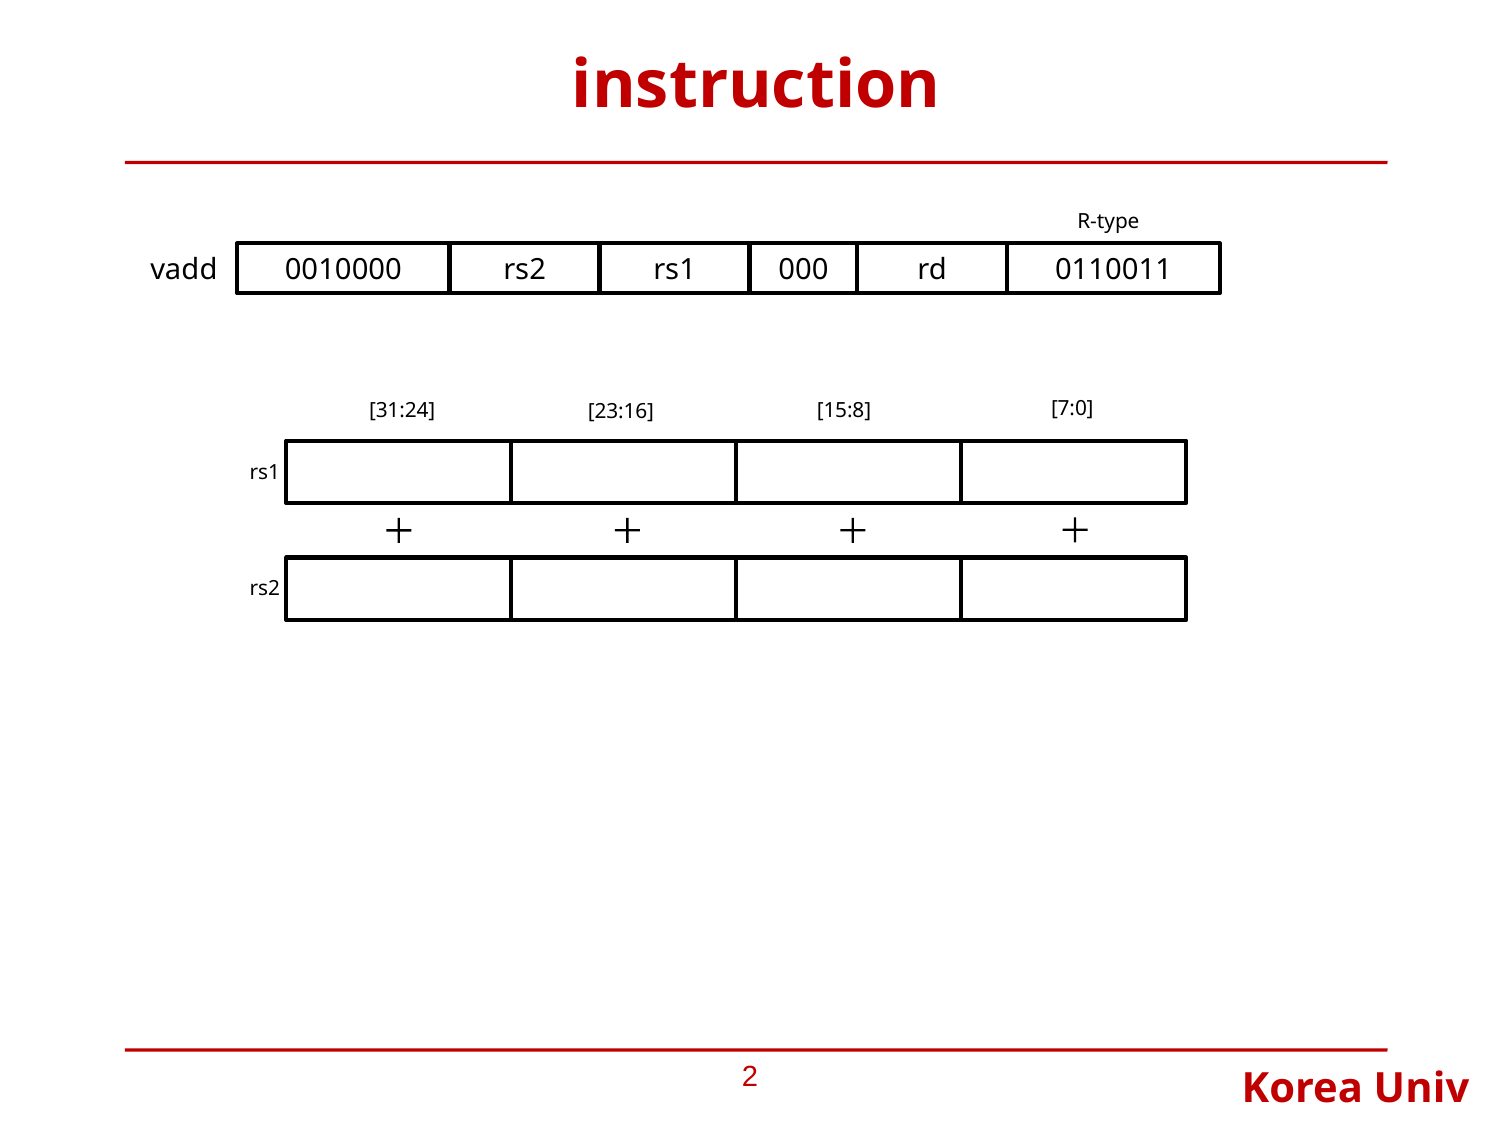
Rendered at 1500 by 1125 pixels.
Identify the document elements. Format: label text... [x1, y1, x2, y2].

text_box [31:24] [354, 389, 456, 426]
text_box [286, 557, 1187, 621]
text_box rs1 [598, 241, 752, 295]
text_box 0110011 [1005, 241, 1222, 295]
text_box [838, 516, 867, 545]
slide_number 2 [618, 1049, 882, 1125]
text_box [15:8] [802, 389, 904, 426]
text_box 000 [752, 241, 855, 295]
text_box rs1 [234, 451, 280, 487]
text_box [23:16] [573, 390, 675, 426]
title instruction [125, 12, 1388, 150]
text_box [1060, 515, 1090, 544]
text_box vadd [135, 243, 238, 294]
text_box [384, 516, 413, 545]
text_box rs2 [448, 241, 598, 295]
text_box rd [855, 241, 1005, 295]
text_box [613, 516, 642, 545]
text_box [286, 440, 1187, 504]
text_box R-type [1062, 200, 1164, 236]
text_box rs2 [234, 567, 280, 604]
text_box 0010000 [235, 241, 448, 295]
text_box [7:0] [1036, 387, 1138, 424]
